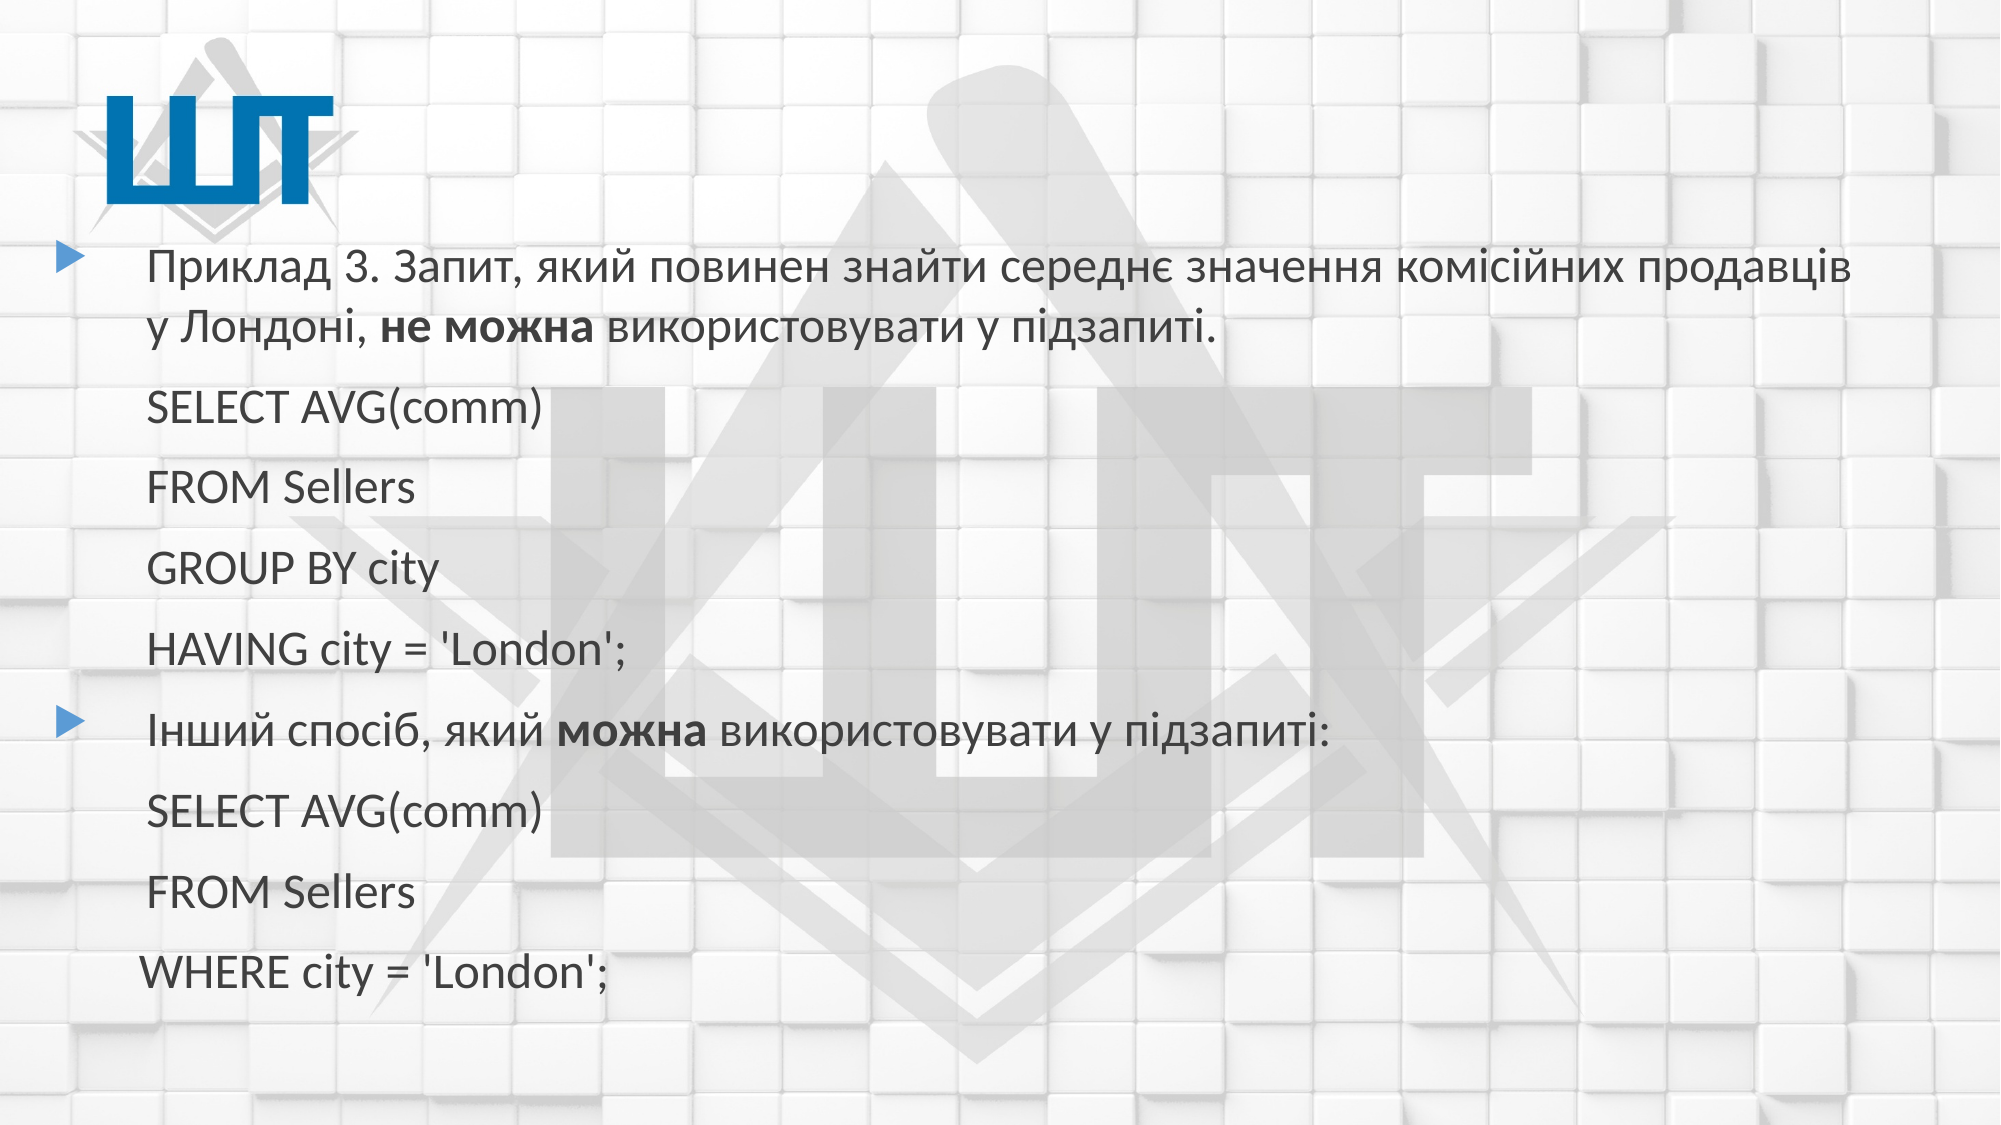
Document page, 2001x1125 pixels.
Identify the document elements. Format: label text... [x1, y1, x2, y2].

text_box Приклад 3. Запит, який повинен знайти середнє значення комісійних продавців у Лондоні, не можна використовувати у підзапиті. SELECT AVG(comm) FROM Sellers GROUP BY city HAVING city = 'London'; Інший спосіб, який можна використовувати у підзапиті: SELECT AVG(comm) FROM Sellers WHERE city = 'London'; [37, 224, 1869, 1083]
picture [0, 0, 2000, 1125]
